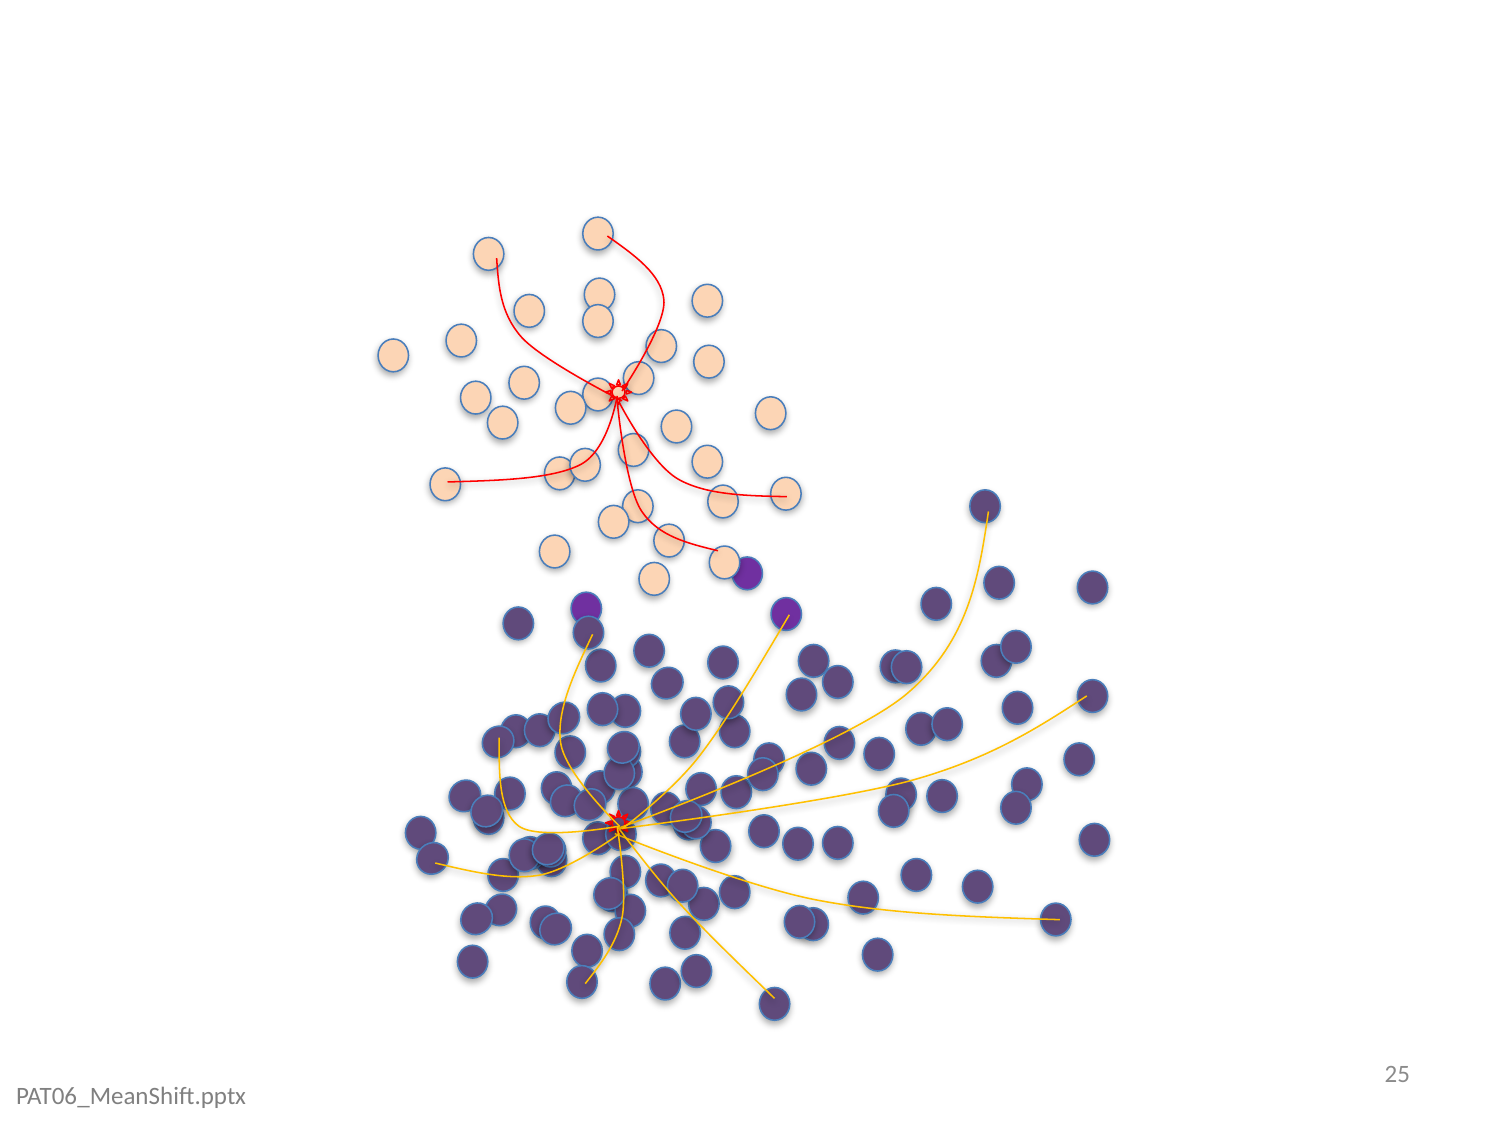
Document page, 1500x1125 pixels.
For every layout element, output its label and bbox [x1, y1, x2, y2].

text_box [1, 1072, 262, 1118]
slide_number [1074, 1042, 1425, 1103]
text_box [404, 216, 1111, 1022]
text_box [377, 338, 410, 373]
